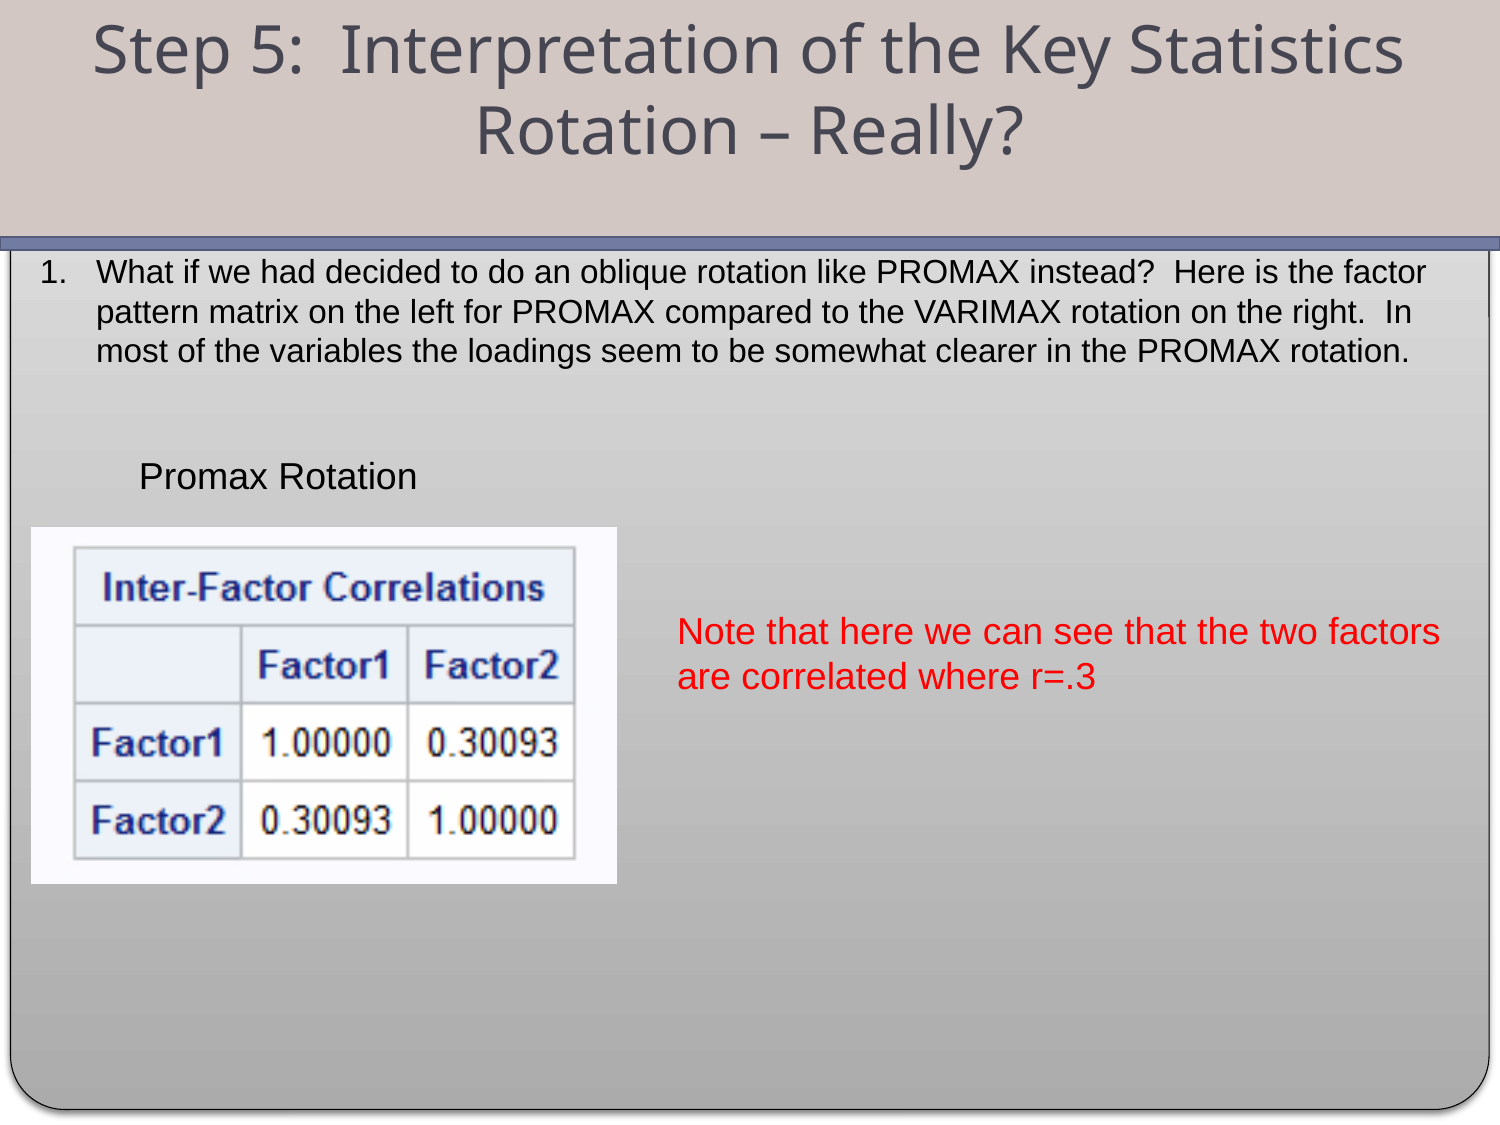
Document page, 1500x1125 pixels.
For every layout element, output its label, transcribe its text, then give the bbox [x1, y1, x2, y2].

text_box Step 5: Interpretation of the Key Statistics Rotation – Really? [0, 0, 1500, 236]
picture [31, 527, 617, 884]
text_box What if we had decided to do an oblique rotation like PROMAX instead? Here is the factor pattern matrix on the left for PROMAX compared to the VARIMAX rotation on the right. In most of the variables the loadings seem to be somewhat clearer in the PROMAX rotation. [24, 242, 1475, 457]
text_box Promax Rotation [124, 444, 433, 505]
text_box [0, 236, 1500, 251]
text_box Note that here we can see that the two factors are correlated where r=.3 [662, 599, 1475, 705]
